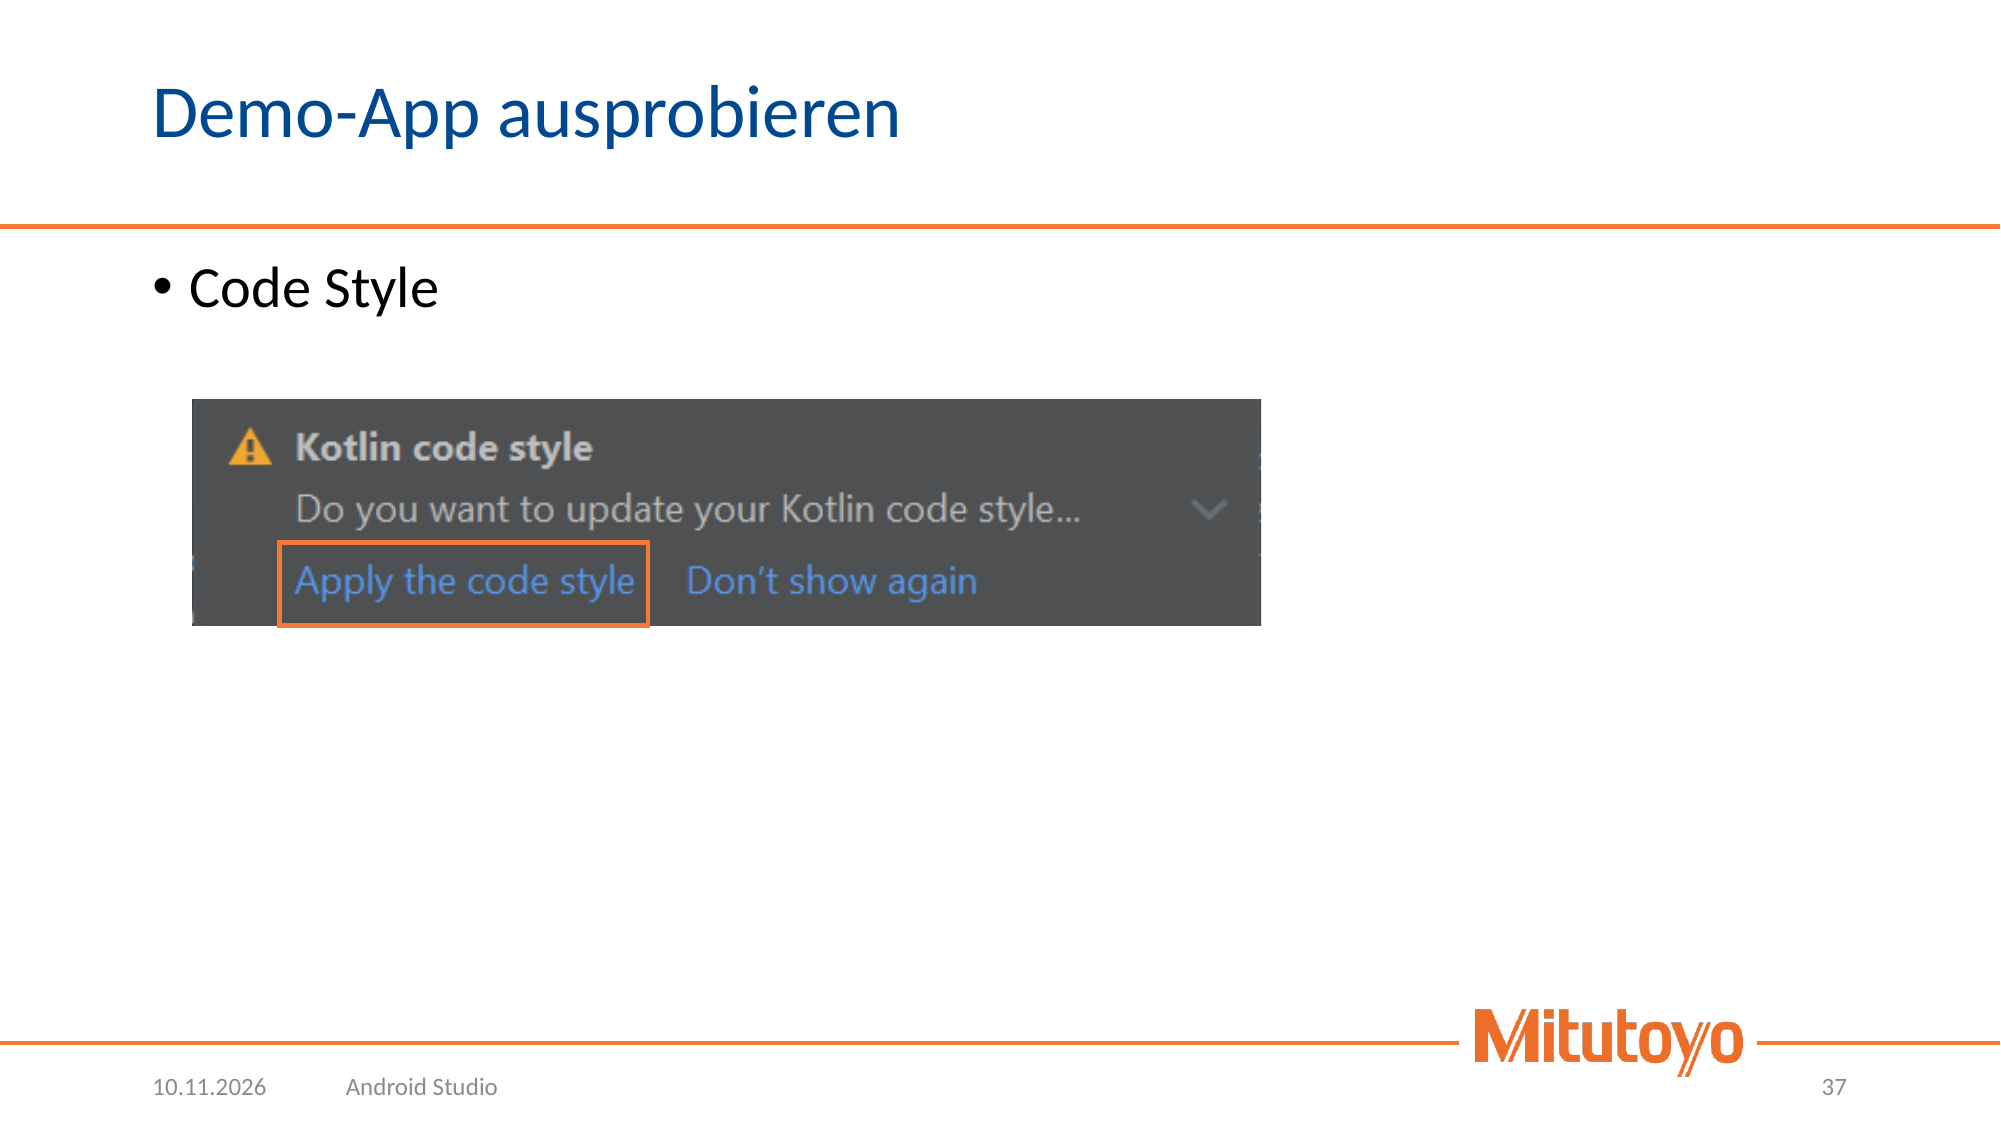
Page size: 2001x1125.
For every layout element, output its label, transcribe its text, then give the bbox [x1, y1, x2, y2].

list Code Style [137, 249, 1101, 1012]
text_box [192, 399, 1261, 626]
picture [1475, 1009, 1744, 1077]
footer Android Studio [330, 1055, 1721, 1116]
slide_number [137, 1055, 313, 1116]
slide_number 37 [1743, 1055, 1863, 1116]
title Demo-App ausprobieren [137, 24, 1863, 203]
